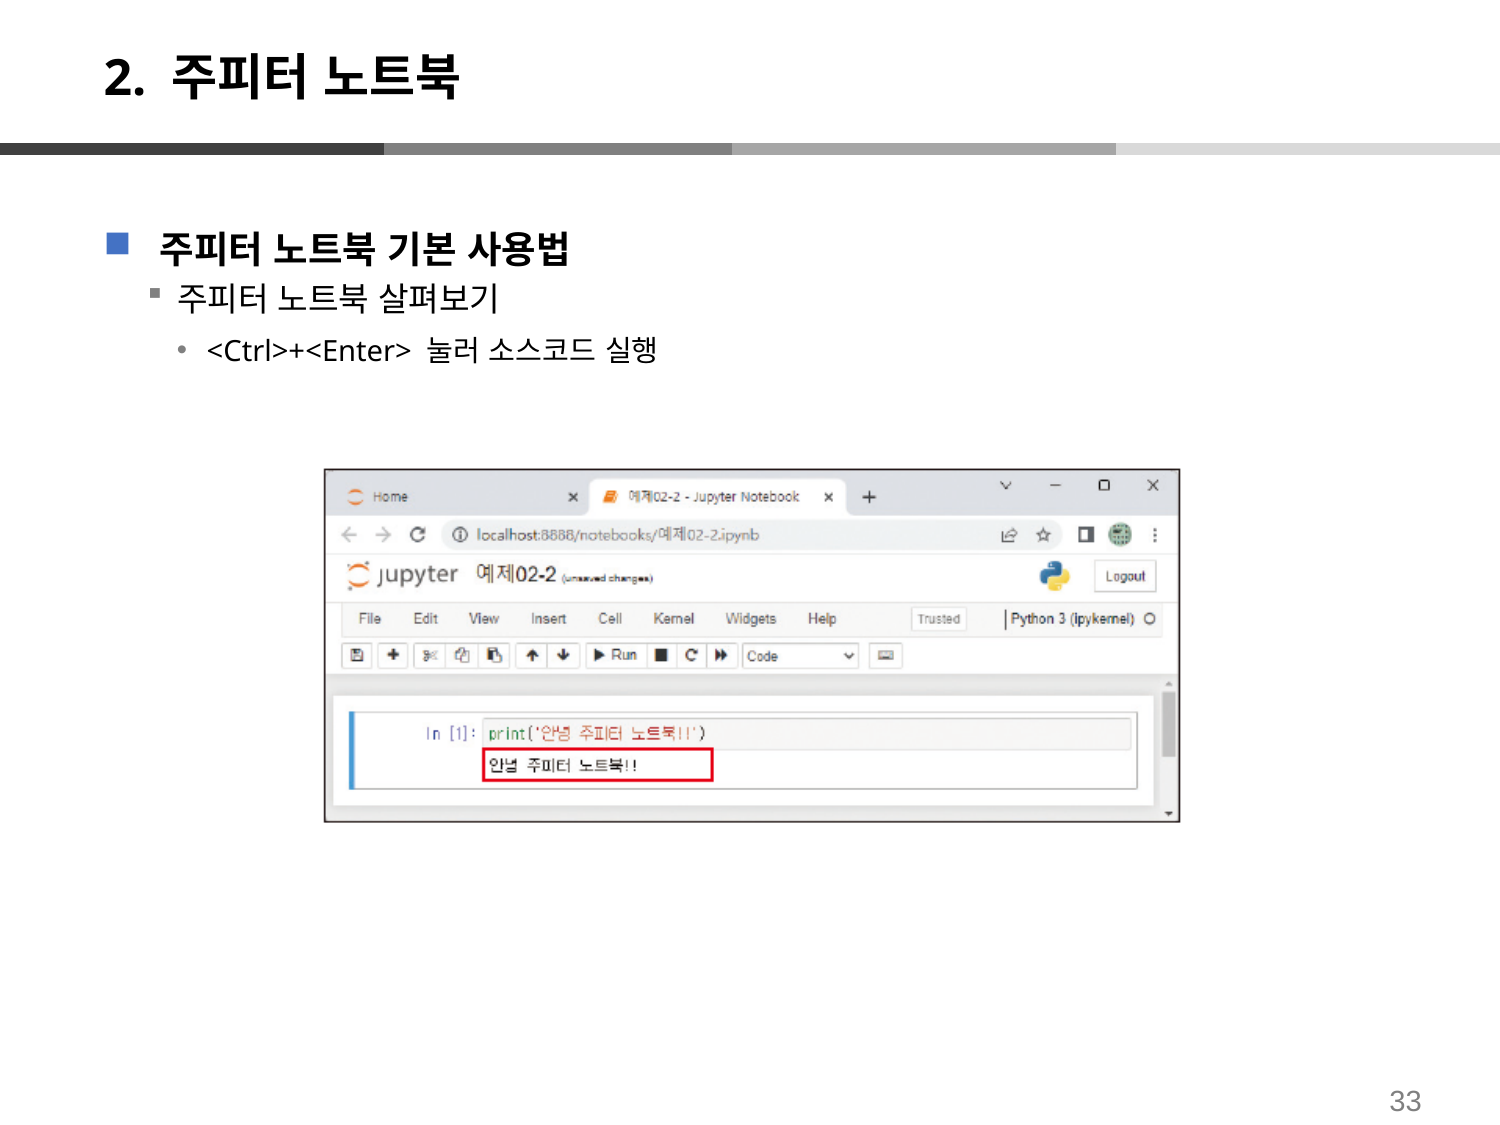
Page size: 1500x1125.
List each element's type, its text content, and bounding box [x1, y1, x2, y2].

picture [307, 447, 1193, 837]
list 주피터 노트북 기본 사용법 주피터 노트북 살펴보기 <Ctrl>+<Enter> 눌러 소스코드 실행 [88, 196, 1436, 1083]
title 2. 주피터 노트북 [88, 30, 1211, 121]
